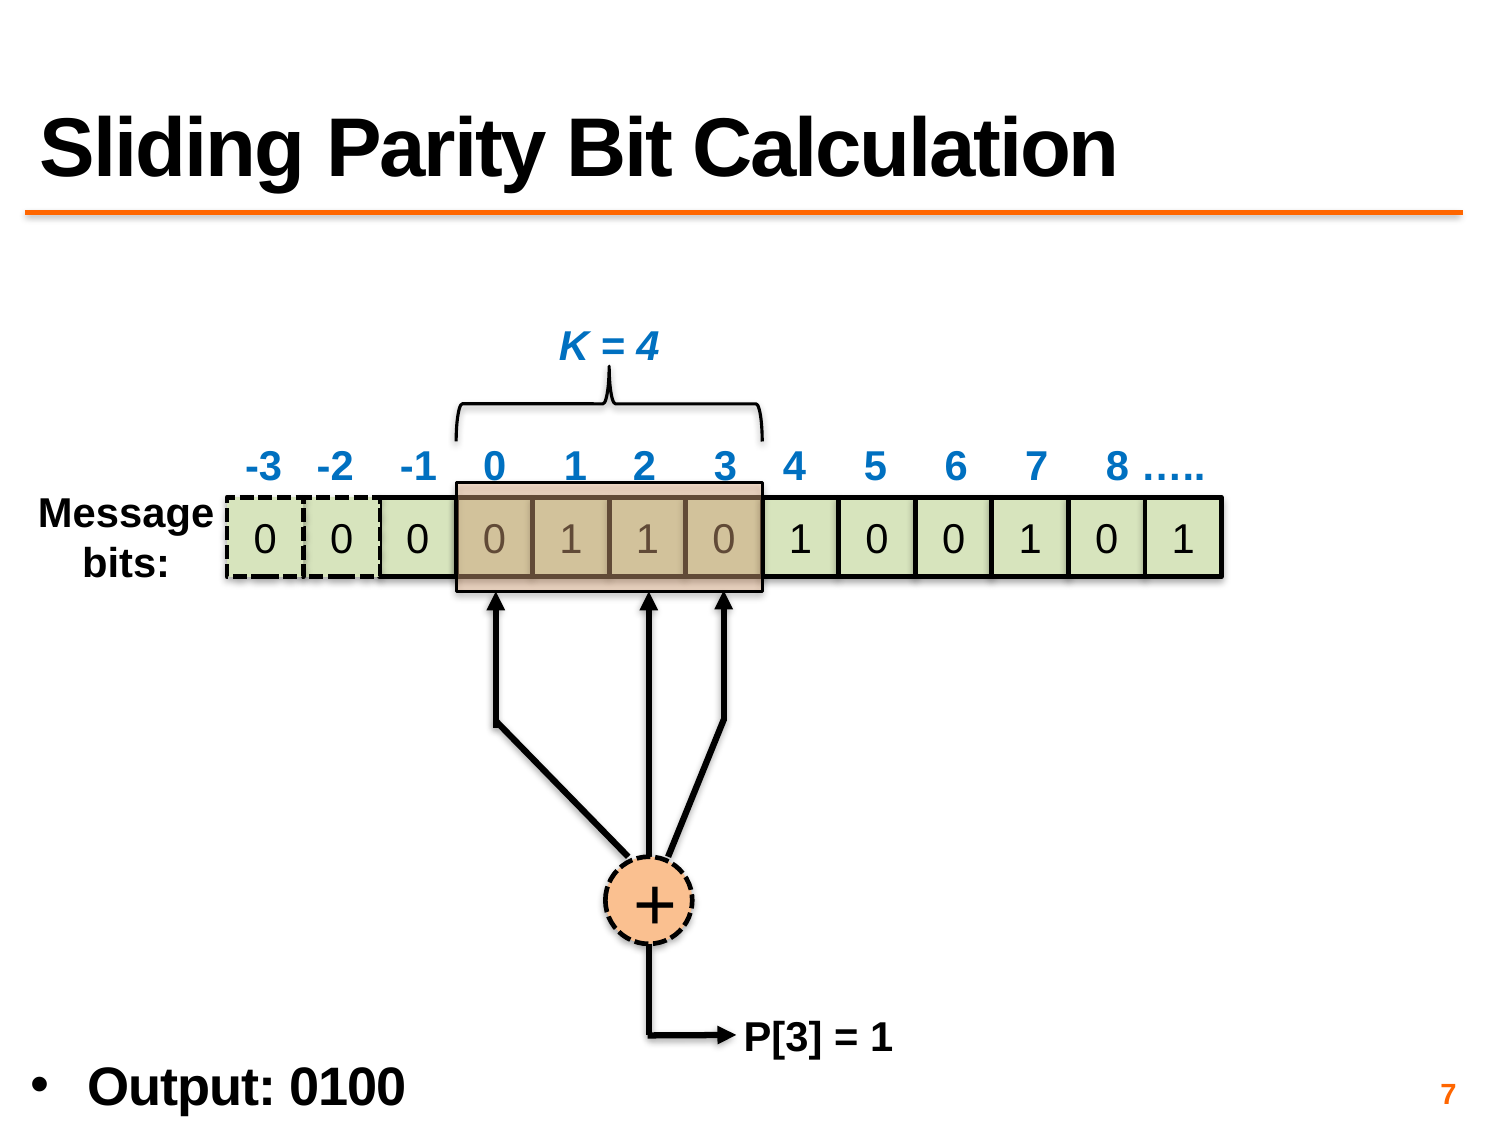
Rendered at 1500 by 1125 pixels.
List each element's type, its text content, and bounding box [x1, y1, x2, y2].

text_box 0 [838, 497, 913, 578]
text_box 0 [230, 497, 304, 578]
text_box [667, 719, 724, 857]
text_box -3 -2 -1 0 1 2 3 4 5 6 7 8 ….. [230, 431, 1231, 497]
text_box 1 [1144, 497, 1222, 578]
text_box P[3] = 1 [728, 1002, 992, 1057]
text_box 0 [305, 497, 381, 578]
text_box Message bits: [22, 478, 230, 594]
text_box [453, 377, 766, 431]
text_box [456, 482, 763, 592]
text_box 1 [769, 497, 836, 578]
text_box 0 [1068, 497, 1142, 578]
text_box K = 4 [543, 311, 675, 377]
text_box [495, 720, 629, 857]
text_box 0 [382, 497, 450, 578]
text_box 0 [915, 497, 989, 578]
list Output: 0100 [24, 1057, 1295, 1123]
slide_number 7 [1295, 1074, 1463, 1110]
title Sliding Parity Bit Calculation [24, 24, 1463, 201]
text_box 1 [991, 497, 1066, 578]
text_box + [604, 856, 694, 945]
